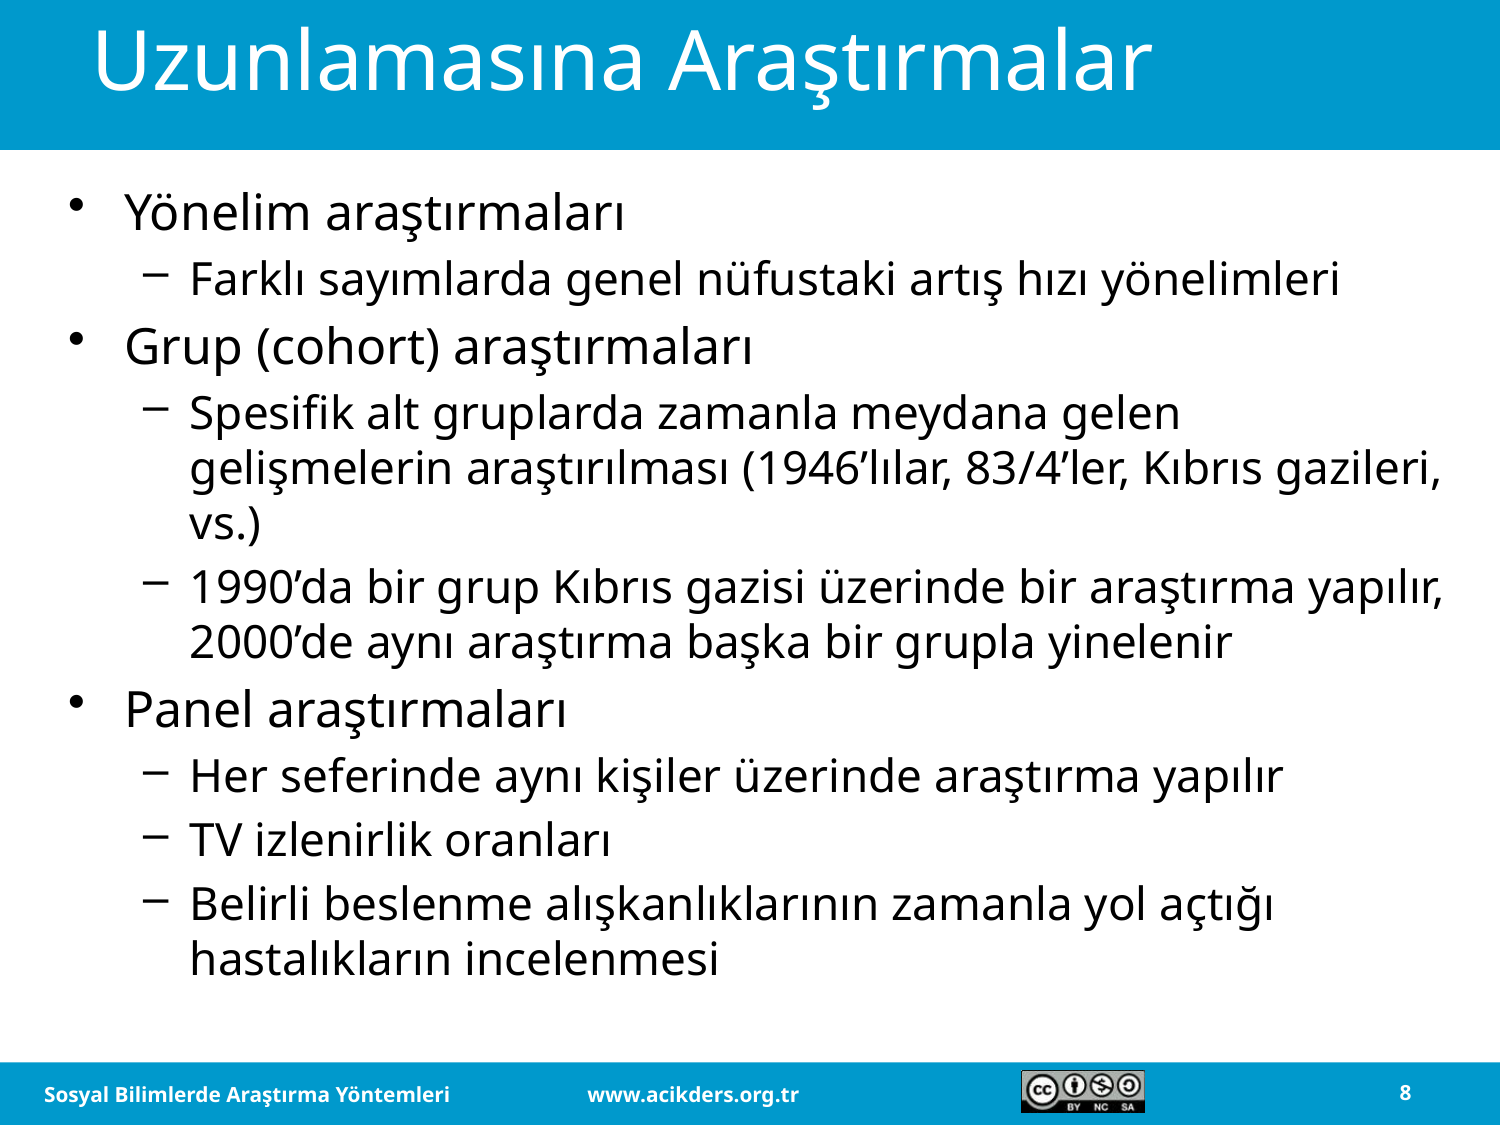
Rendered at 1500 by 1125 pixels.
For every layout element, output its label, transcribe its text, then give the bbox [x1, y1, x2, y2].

picture [1022, 1071, 1144, 1112]
title Uzunlamasına Araştırmalar [76, 0, 1427, 138]
list Yönelim araştırmaları Farklı sayımlarda genel nüfustaki artış hızı yönelimleri Grup (cohort) araştırmaları Spesifik alt gruplarda zamanla meydana gelen gelişmelerin araştırılması (1946’lılar, 83/4’ler, Kıbrıs gazileri, vs.) 1990’da bir grup Kıbrıs gazisi üzerinde bir araştırma yapılır, 2000’de aynı araştırma başka bir grupla yinelenir Panel araştırmaları Her seferinde aynı kişiler üzerinde araştırma yapılır TV izlenirlik oranları Belirli beslenme alışkanlıklarının zamanla yol açtığı hastalıkların incelenmesi [52, 172, 1471, 1024]
